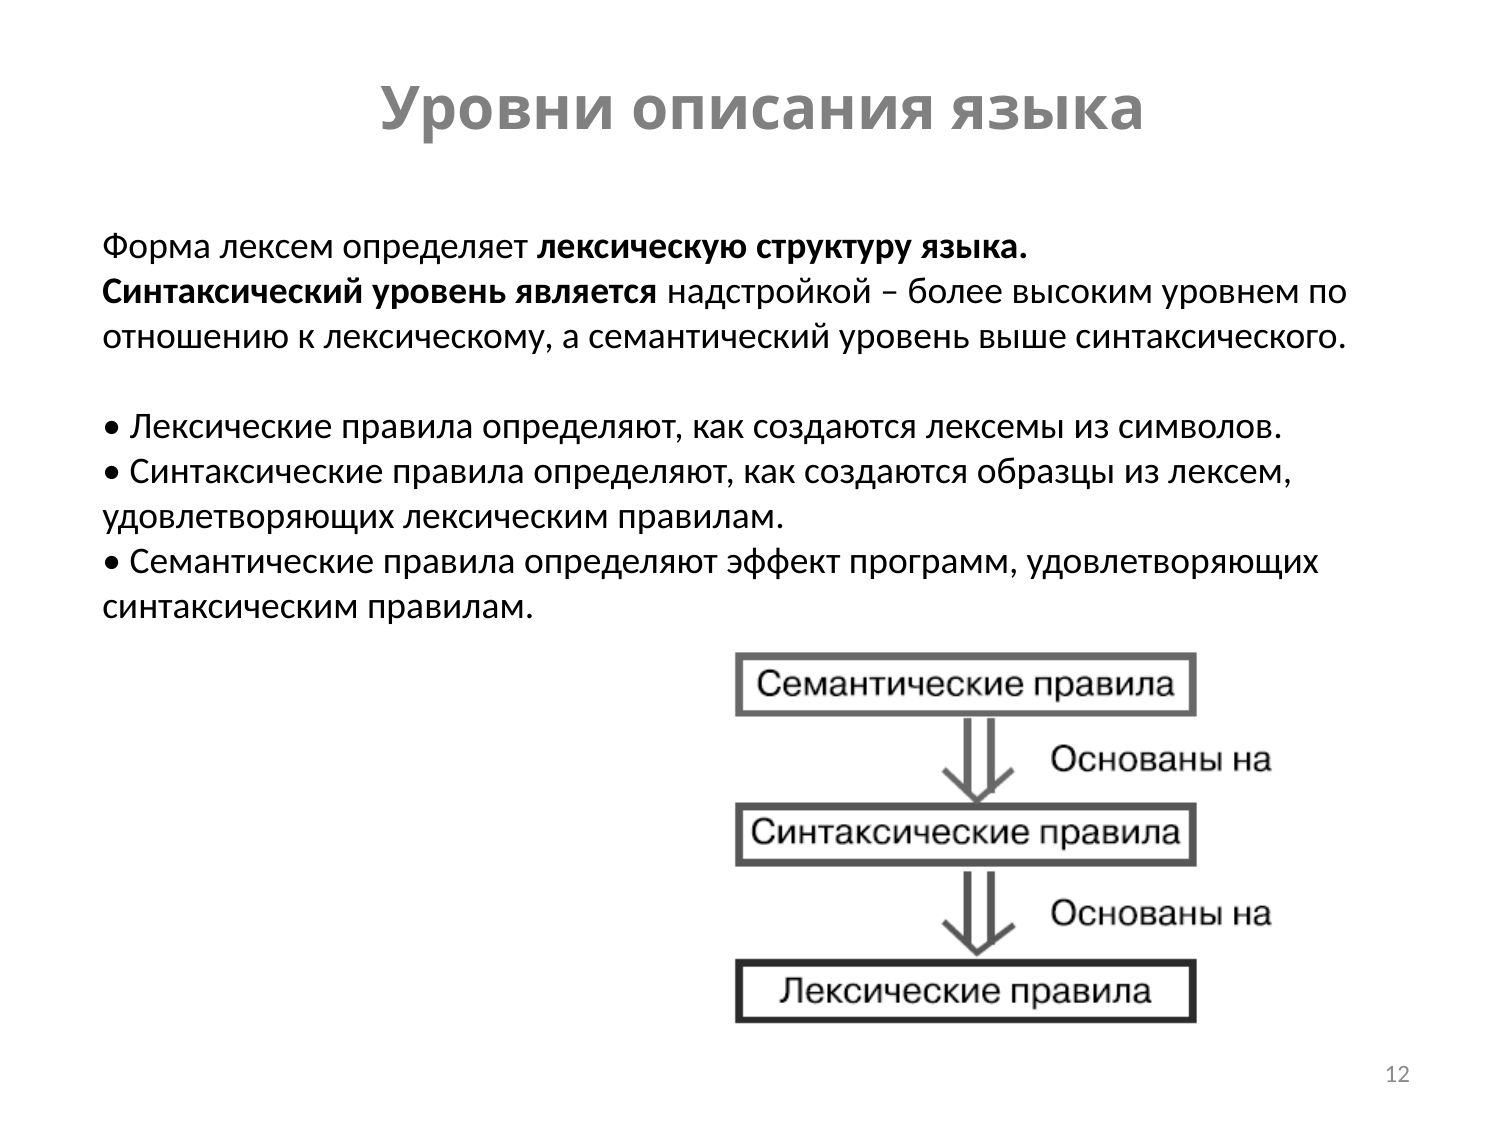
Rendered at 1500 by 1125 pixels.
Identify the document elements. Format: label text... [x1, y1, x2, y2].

text_box Уровни описания языка [150, 62, 1375, 150]
slide_number 12 [1074, 1042, 1425, 1103]
picture [712, 637, 1294, 1040]
text_box Форма лексем определяет лексическую структуру языка. Синтаксический уровень является надстройкой – более высоким уровнем по отношению к лексическому, а семантический уровень выше синтаксического. • Лексические правила определяют, как создаются лексемы из символов. • Синтаксические правила определяют, как создаются образцы из лексем, удовлетворяющих лексическим правилам. • Семантические правила определяют эффект программ, удовлетворяющих синтаксическим правилам. [87, 213, 1413, 634]
